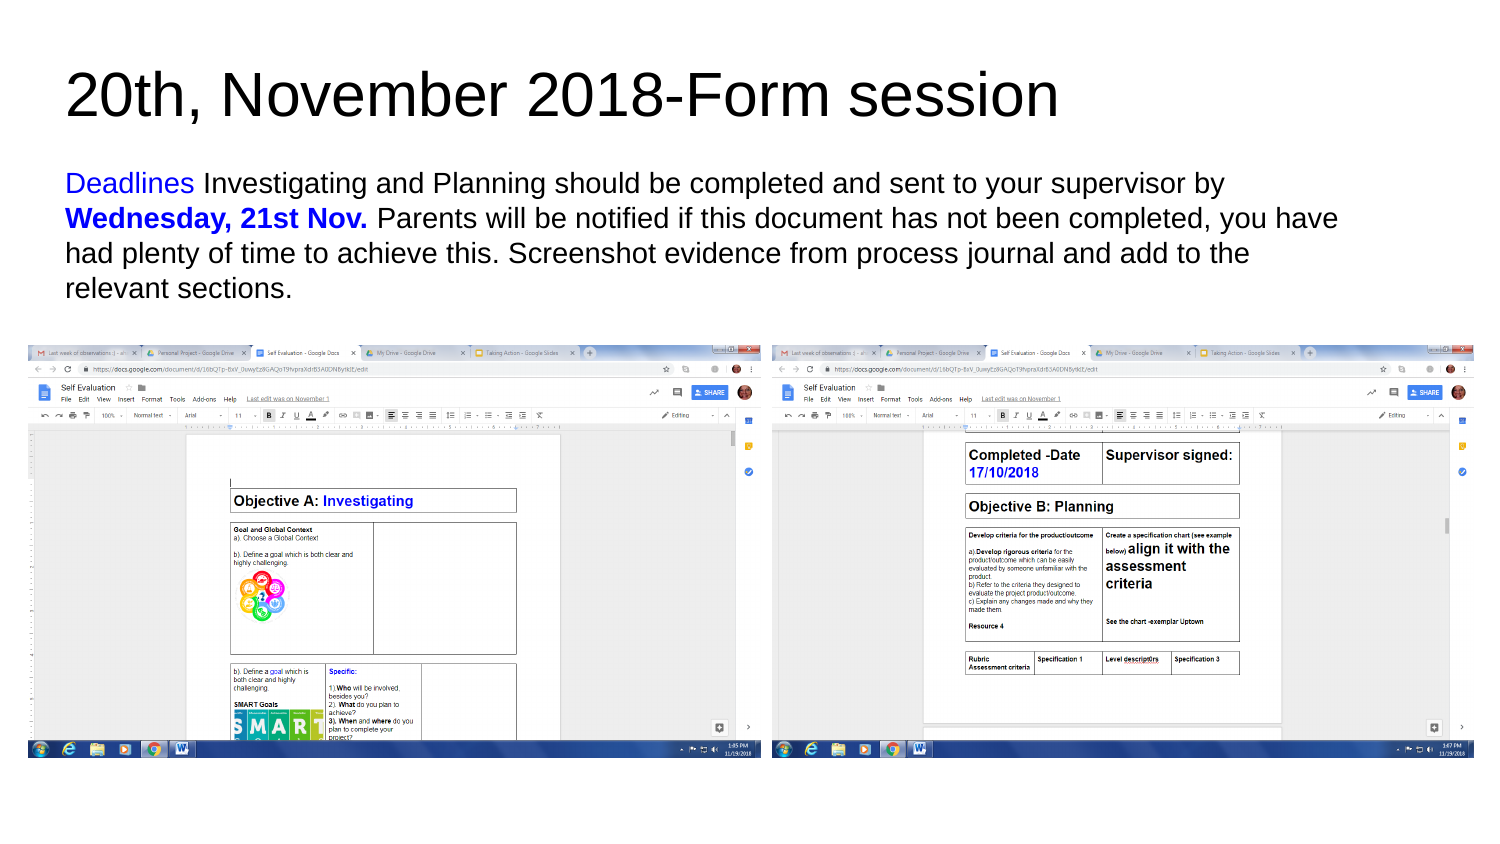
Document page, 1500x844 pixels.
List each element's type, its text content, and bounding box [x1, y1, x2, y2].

text_box 20th, November 2018-Form session Deadlines Investigating and Planning should be completed and sent to your supervisor by Wednesday, 21st Nov. Parents will be notified if this document has not been completed, you have had plenty of time to achieve this. Screenshot evidence from process journal and add to the relevant sections. [50, 39, 1373, 281]
picture [772, 345, 1474, 759]
picture [27, 345, 761, 759]
